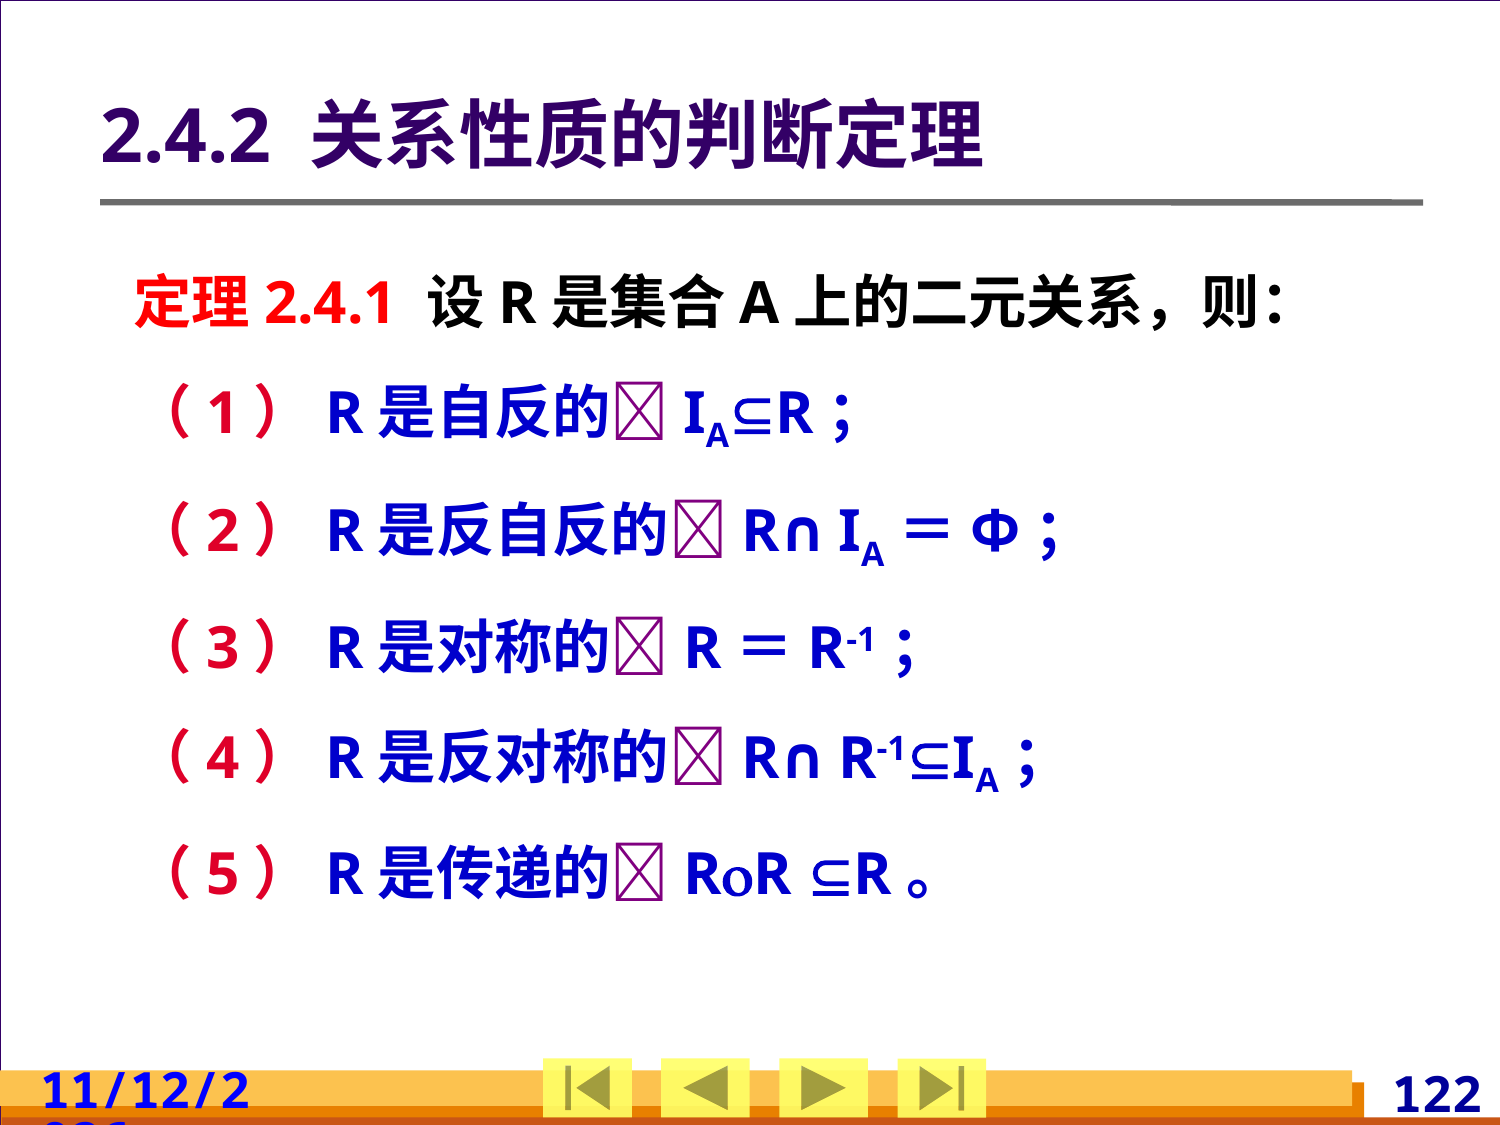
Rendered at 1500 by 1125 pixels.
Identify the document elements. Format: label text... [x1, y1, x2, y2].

title 2.4.2 关系性质的判断定理 [100, 36, 1424, 241]
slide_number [34, 1057, 284, 1125]
list 定理2.4.1 设R是集合A上的二元关系，则： （1）R是自反的IAR； （2）R是反自反的R∩IA＝Φ； （3）R是对称的R＝R-1； （4）R是反对称的R∩R-1IA； （5）R是传递的RR R。 [118, 243, 1372, 915]
